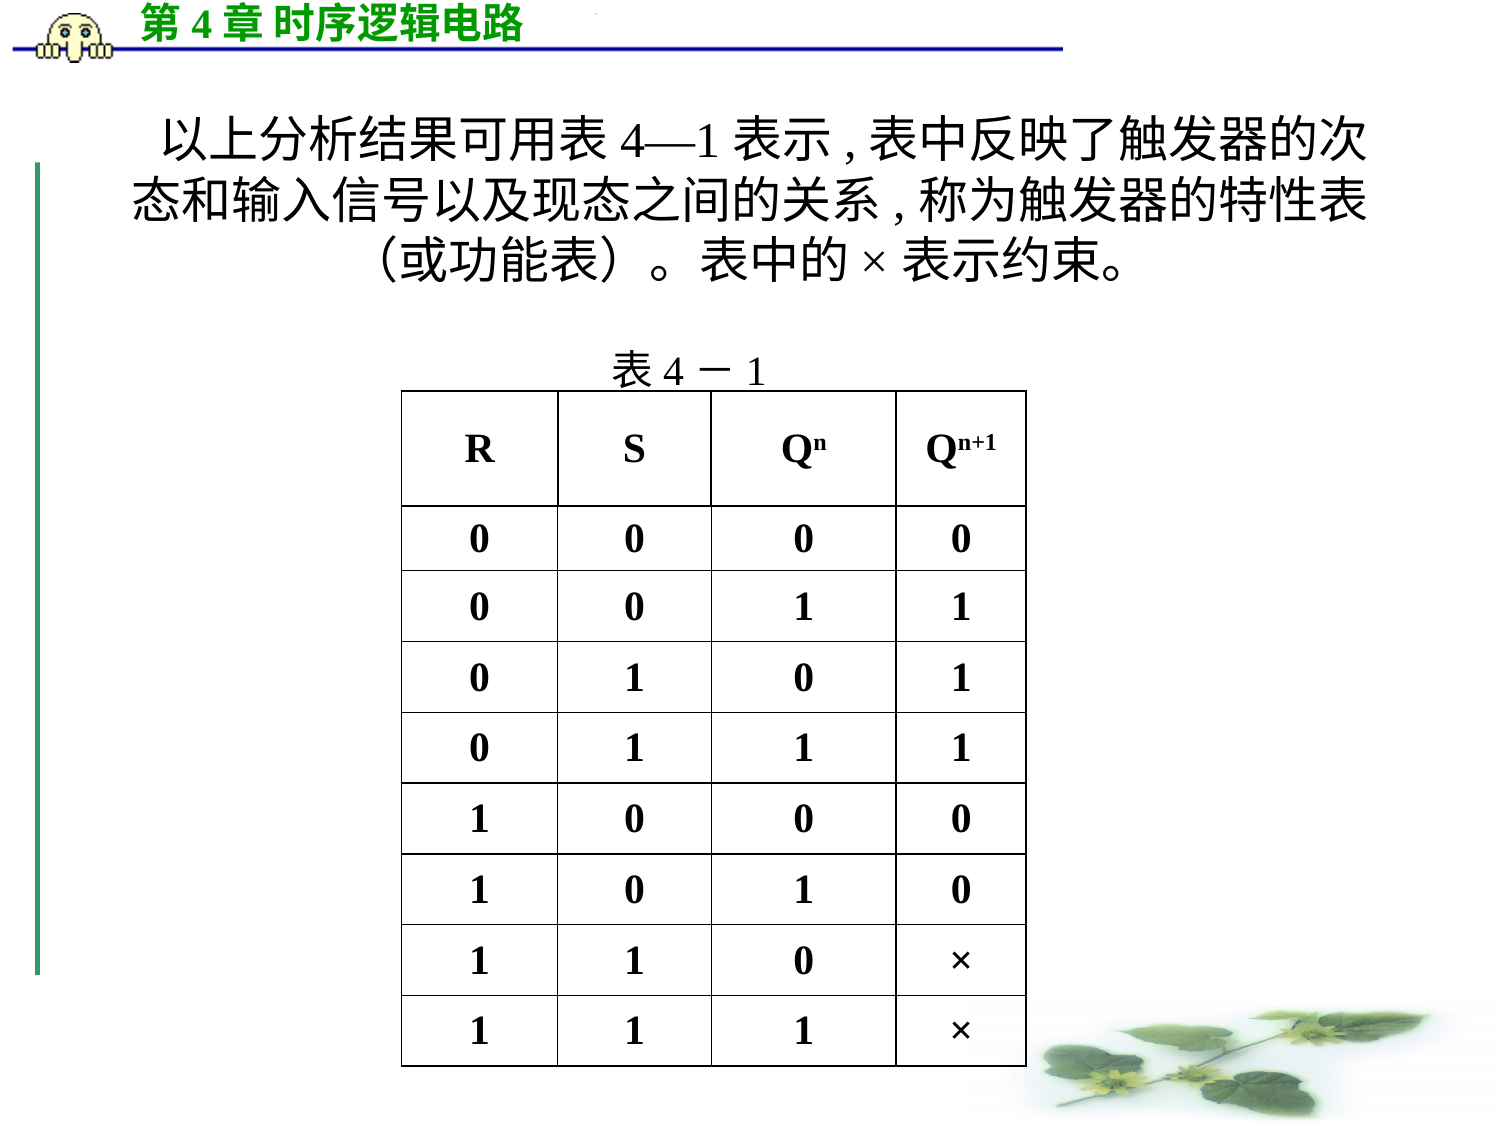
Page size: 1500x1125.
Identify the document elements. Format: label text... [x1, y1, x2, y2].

table_cell 0 [558, 507, 711, 570]
table_cell × [897, 925, 1025, 995]
table_cell 0 [712, 784, 895, 853]
table_cell 1 [897, 713, 1025, 782]
table_cell 1 [712, 996, 895, 1065]
title 以上分析结果可用表4―1表示,表中反映了触发器的次态和输入信号以及现态之间的关系,称为触发器的特性表（或功能表）。表中的×表示约束。 [112, 99, 1388, 288]
table_cell 0 [712, 925, 895, 995]
table_cell 0 [558, 855, 711, 924]
picture [962, 999, 1500, 1125]
table_cell × [897, 996, 1025, 1065]
table_cell 1 [712, 855, 895, 924]
table_cell 1 [402, 784, 557, 853]
table_cell 1 [712, 713, 895, 782]
picture [507, 30, 515, 36]
picture [196, 17, 203, 28]
table_cell 0 [897, 784, 1025, 853]
table_cell 1 [402, 855, 557, 924]
table_header R [402, 392, 557, 505]
table_cell 0 [402, 507, 557, 570]
list 表4－1 [596, 326, 811, 405]
table_cell 0 [712, 507, 895, 570]
table_cell 0 [897, 855, 1025, 924]
table_cell 1 [712, 571, 895, 641]
table_header S [559, 392, 710, 505]
picture [463, 31, 476, 36]
picture [280, 22, 285, 30]
table_cell 1 [897, 571, 1025, 641]
picture [12, 13, 1063, 63]
table_cell 1 [558, 642, 711, 712]
table_cell 0 [402, 571, 557, 641]
table_cell 1 [402, 925, 557, 995]
table_header Qn [712, 392, 895, 505]
table_cell 0 [712, 642, 895, 712]
picture [496, 15, 508, 24]
picture [450, 13, 458, 18]
table_cell 0 [897, 507, 1025, 570]
table_cell 0 [402, 713, 557, 782]
table_cell 1 [897, 642, 1025, 712]
table_cell 0 [558, 571, 711, 641]
picture [463, 13, 471, 18]
table_cell 1 [402, 996, 557, 1065]
table_cell 1 [558, 996, 711, 1065]
table_cell 1 [558, 713, 711, 782]
table_cell 1 [558, 925, 711, 995]
table_header Qn+1 [897, 392, 1025, 505]
table_cell 0 [558, 784, 711, 853]
table_cell 0 [402, 642, 557, 712]
